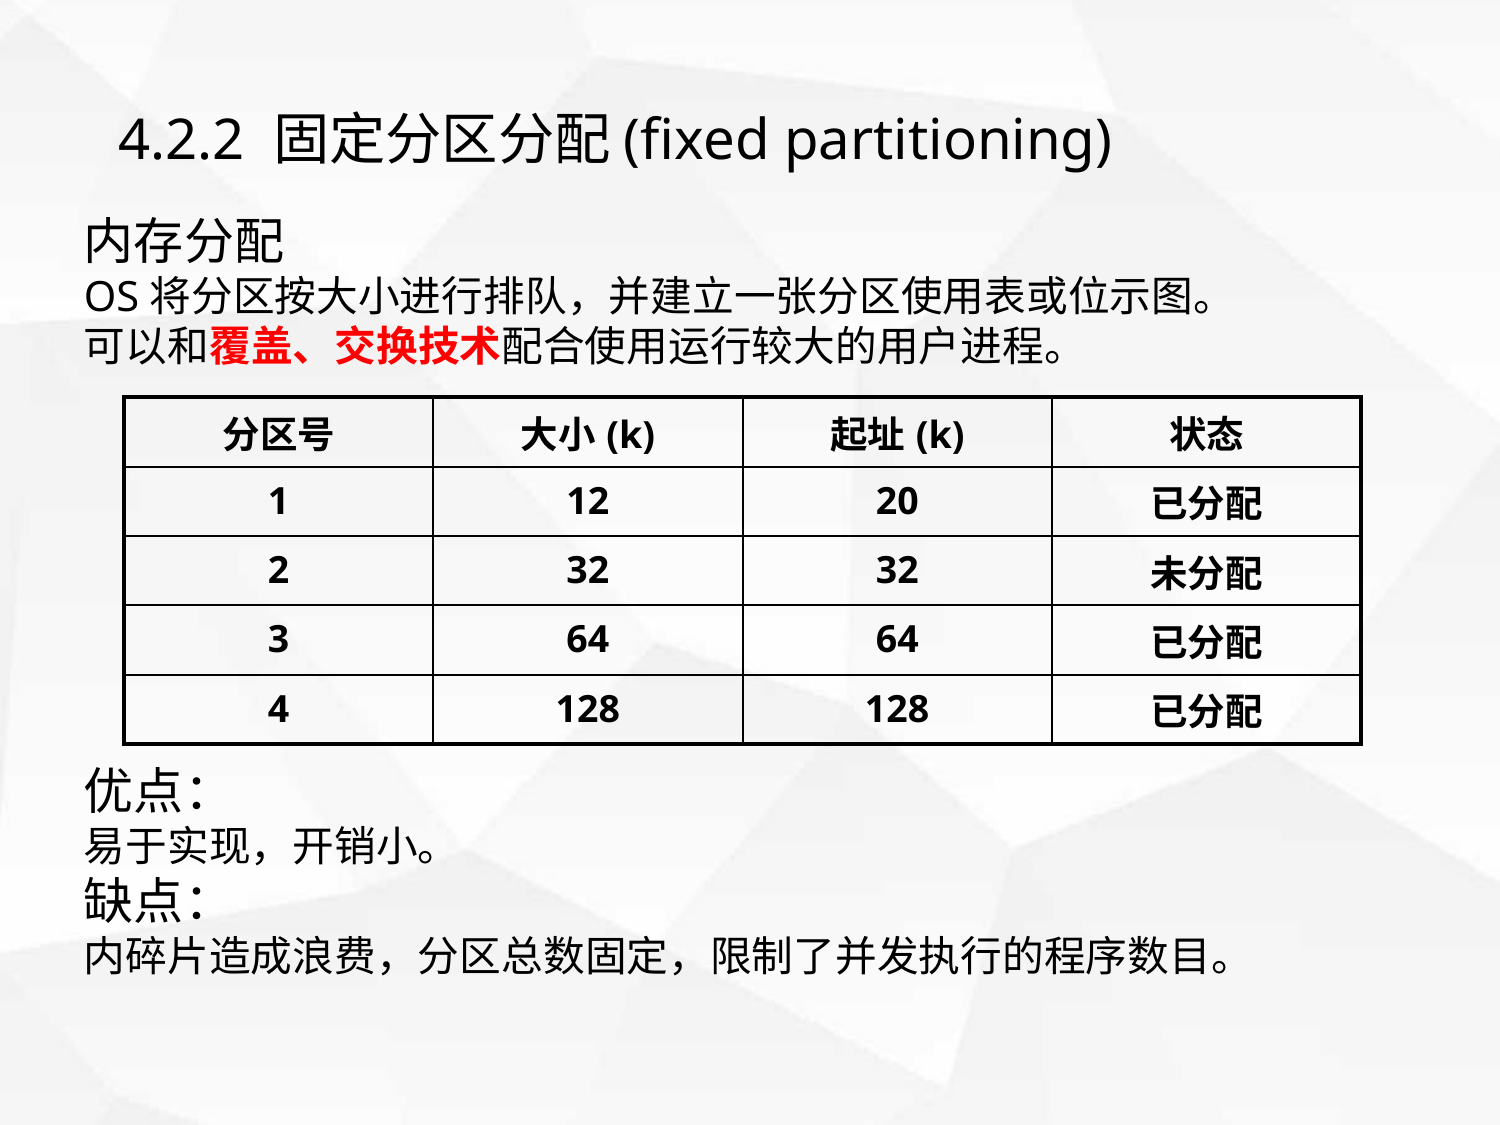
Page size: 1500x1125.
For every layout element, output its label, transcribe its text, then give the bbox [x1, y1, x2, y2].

table_cell 已分配 [1053, 676, 1359, 742]
table_cell 1 [126, 468, 432, 535]
picture [0, 0, 1500, 1125]
table_header 状态 [1053, 399, 1359, 466]
table_cell 32 [434, 537, 742, 604]
table_cell 未分配 [1053, 537, 1359, 604]
table_cell 64 [744, 606, 1051, 674]
table_header 分区号 [126, 399, 432, 466]
table_cell 128 [744, 676, 1051, 742]
table_cell 20 [744, 468, 1051, 535]
table_cell 4 [126, 676, 432, 742]
table_cell 2 [126, 537, 432, 604]
table_cell 12 [434, 468, 742, 535]
table_cell 3 [126, 606, 432, 674]
table_cell 128 [434, 676, 742, 742]
table_header 起址(k) [744, 399, 1051, 466]
list 内存分配 OS将分区按大小进行排队，并建立一张分区使用表或位示图。 可以和覆盖、交换技术配合使用运行较大的用户进程。 优点： 易于实现，开销小。 缺点： 内碎片造成浪费，分区总数固定，限制了并发执行的程序数目。 [69, 202, 1459, 1071]
table_cell 64 [434, 606, 742, 674]
title 4.2.2 固定分区分配(fixed partitioning) [103, 59, 1397, 223]
table_cell 32 [744, 537, 1051, 604]
table_cell 已分配 [1053, 606, 1359, 674]
table_header 大小(k) [434, 399, 742, 466]
table_cell 已分配 [1053, 468, 1359, 535]
